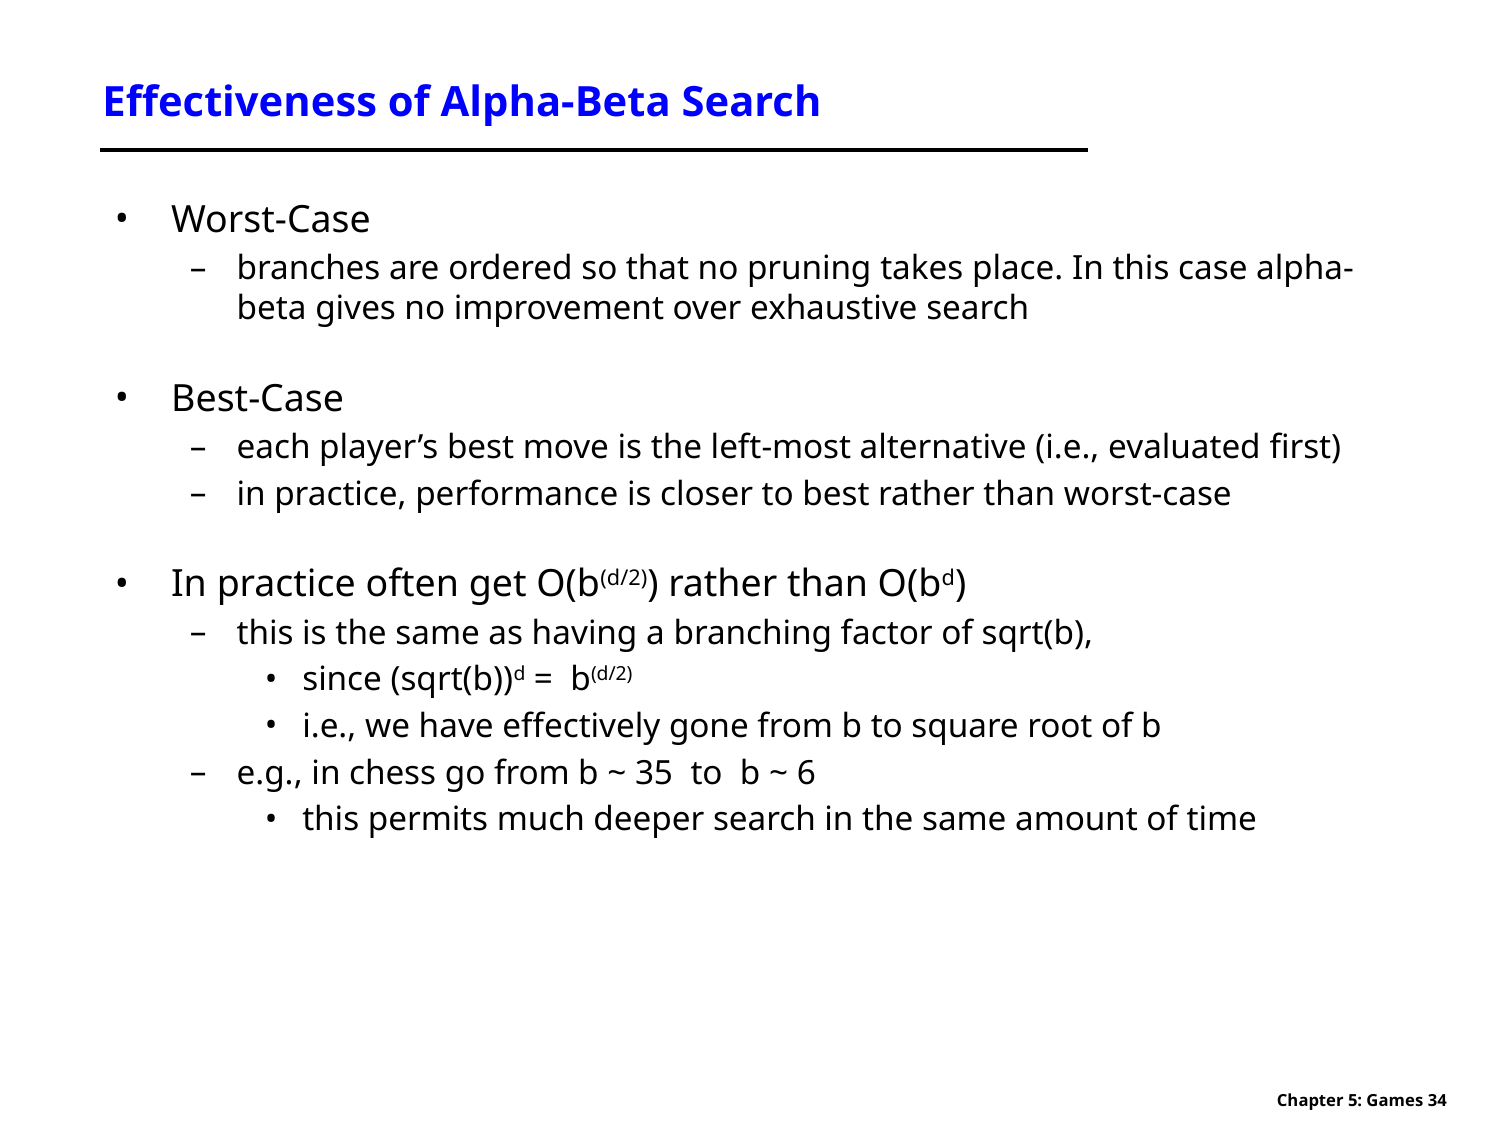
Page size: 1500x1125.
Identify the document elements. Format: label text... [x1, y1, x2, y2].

title Effectiveness of Alpha-Beta Search [87, 50, 1363, 150]
list Worst-Case branches are ordered so that no pruning takes place. In this case alpha-beta gives no improvement over exhaustive search Best-Case each player’s best move is the left-most alternative (i.e., evaluated first) in practice, performance is closer to best rather than worst-case In practice often get O(b(d/2)) rather than O(bd) this is the same as having a branching factor of sqrt(b), since (sqrt(b))d = b(d/2) i.e., we have effectively gone from b to square root of b e.g., in chess go from b ~ 35 to b ~ 6 this permits much deeper search in the same amount of time [99, 187, 1388, 1013]
